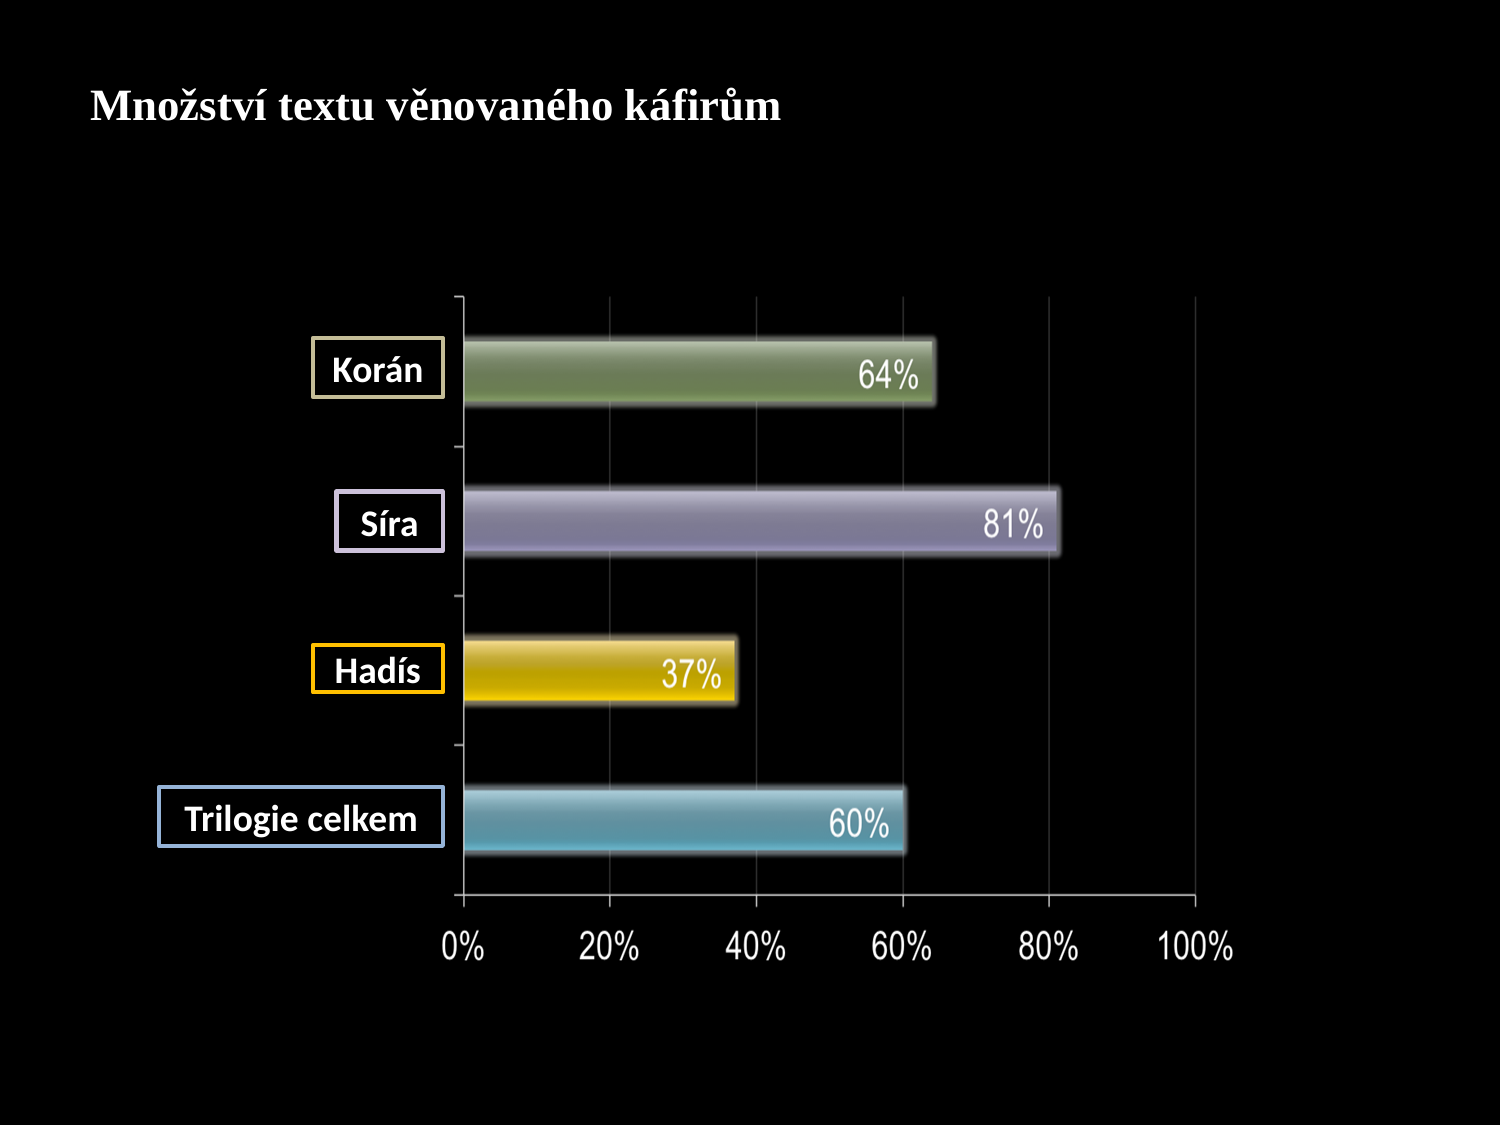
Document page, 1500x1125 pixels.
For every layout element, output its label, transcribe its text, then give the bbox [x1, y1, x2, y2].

text_box Trilogie celkem [157, 785, 233, 848]
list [238, 259, 1262, 991]
title Množství textu věnovaného káfirům [75, 12, 1475, 138]
